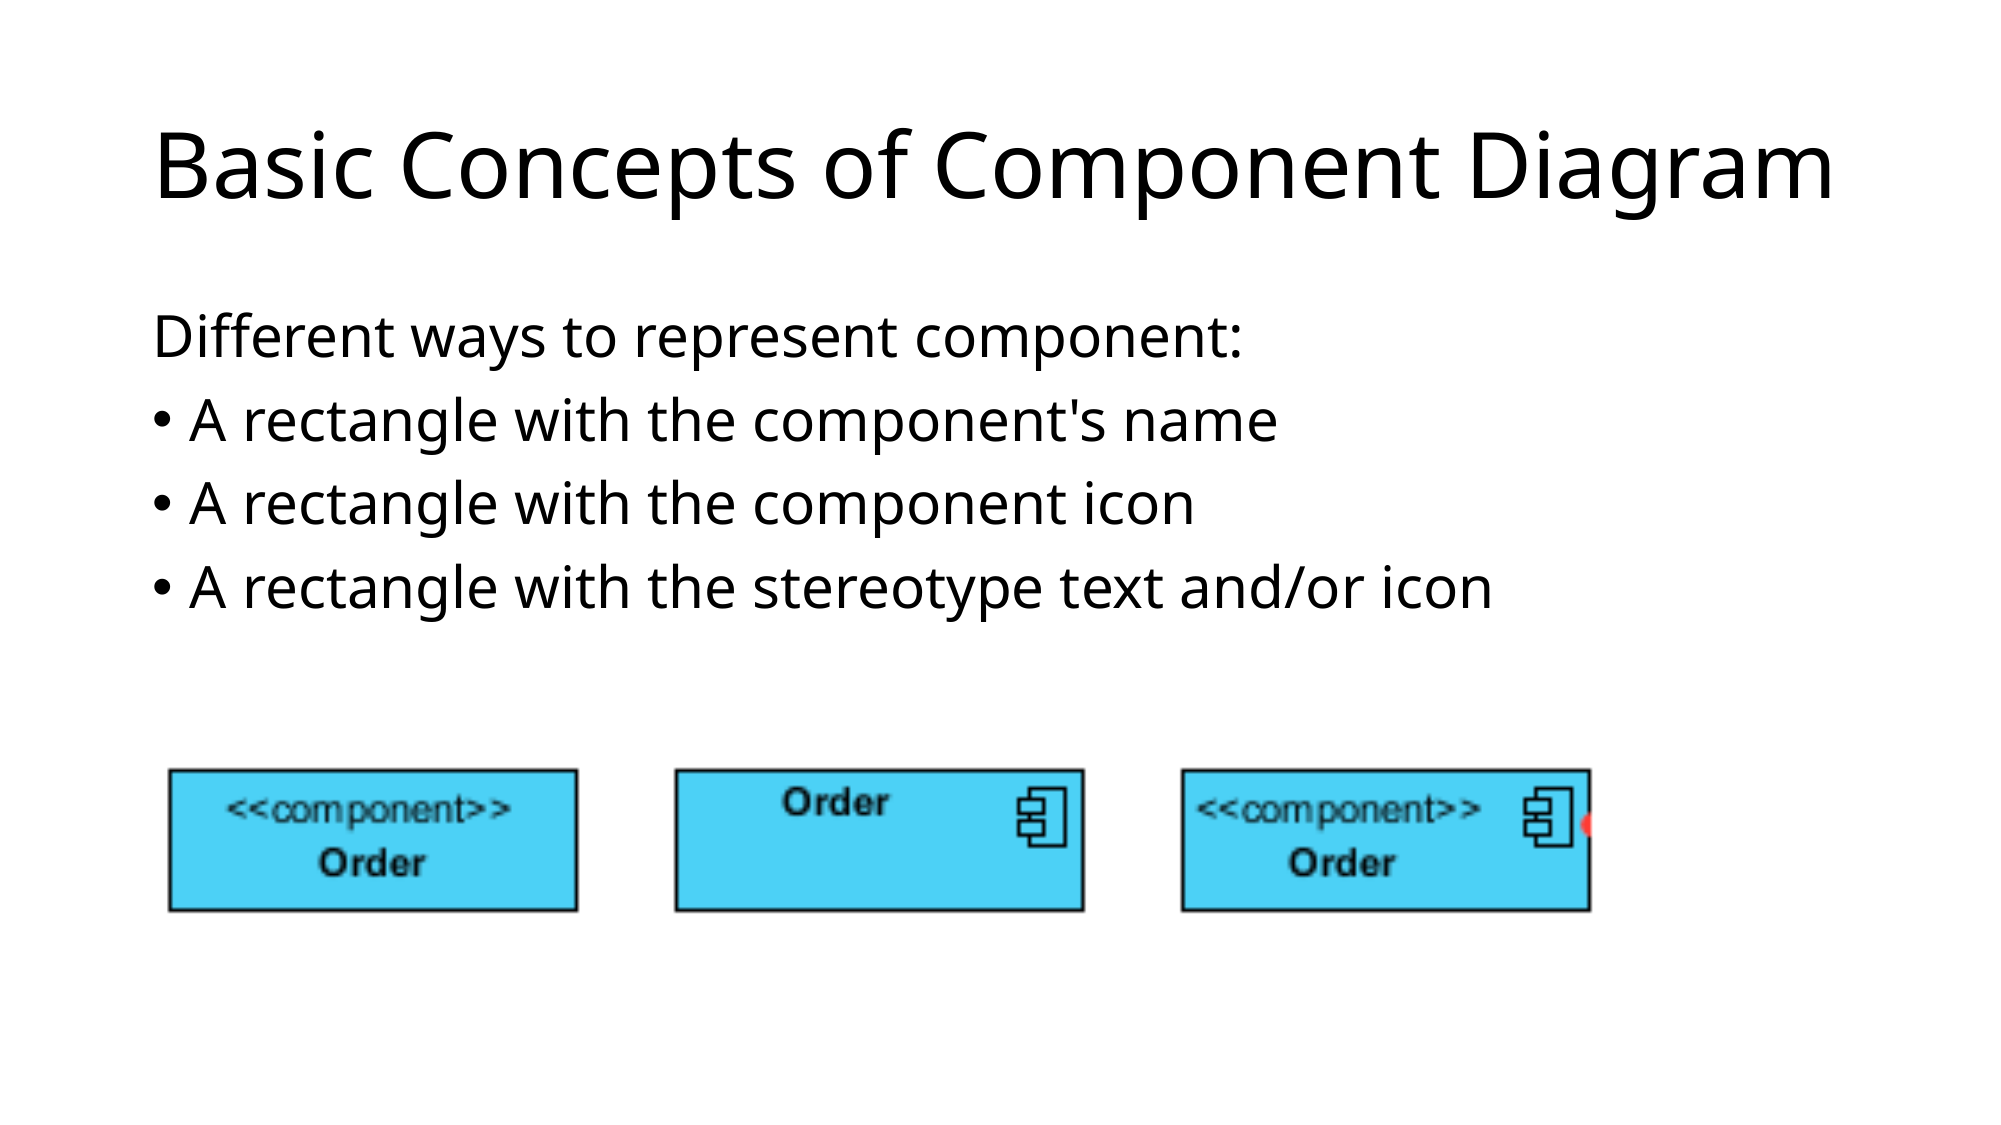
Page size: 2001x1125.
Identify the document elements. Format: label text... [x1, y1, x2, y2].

list Different ways to represent component: A rectangle with the component's name A rectangle with the component icon A rectangle with the stereotype text and/or icon [137, 299, 1863, 1014]
picture [141, 745, 1622, 961]
title Basic Concepts of Component Diagram [137, 59, 1863, 278]
